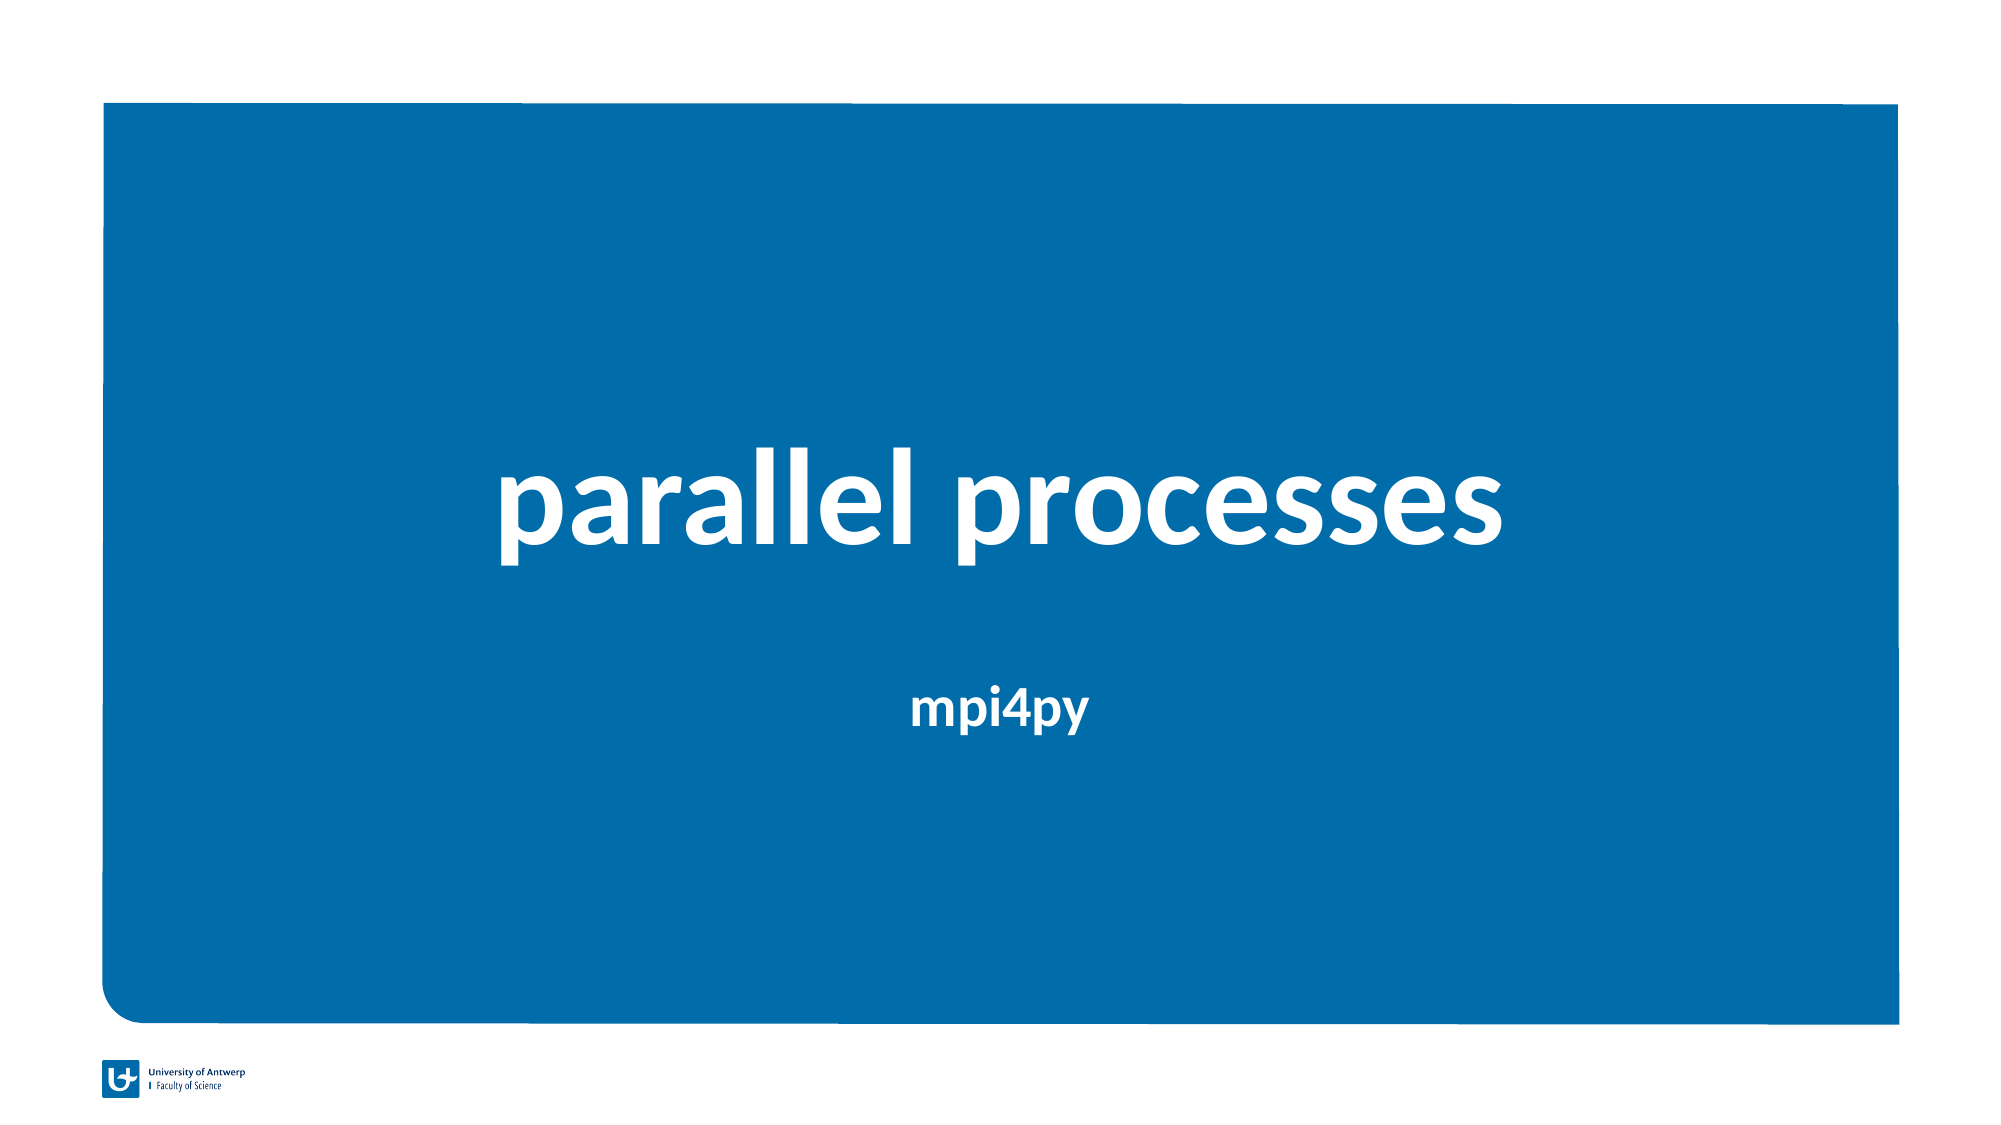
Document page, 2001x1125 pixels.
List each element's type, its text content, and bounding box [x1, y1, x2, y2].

list mpi4py [100, 667, 1900, 840]
title parallel processes [100, 380, 1900, 598]
picture [102, 1060, 245, 1098]
